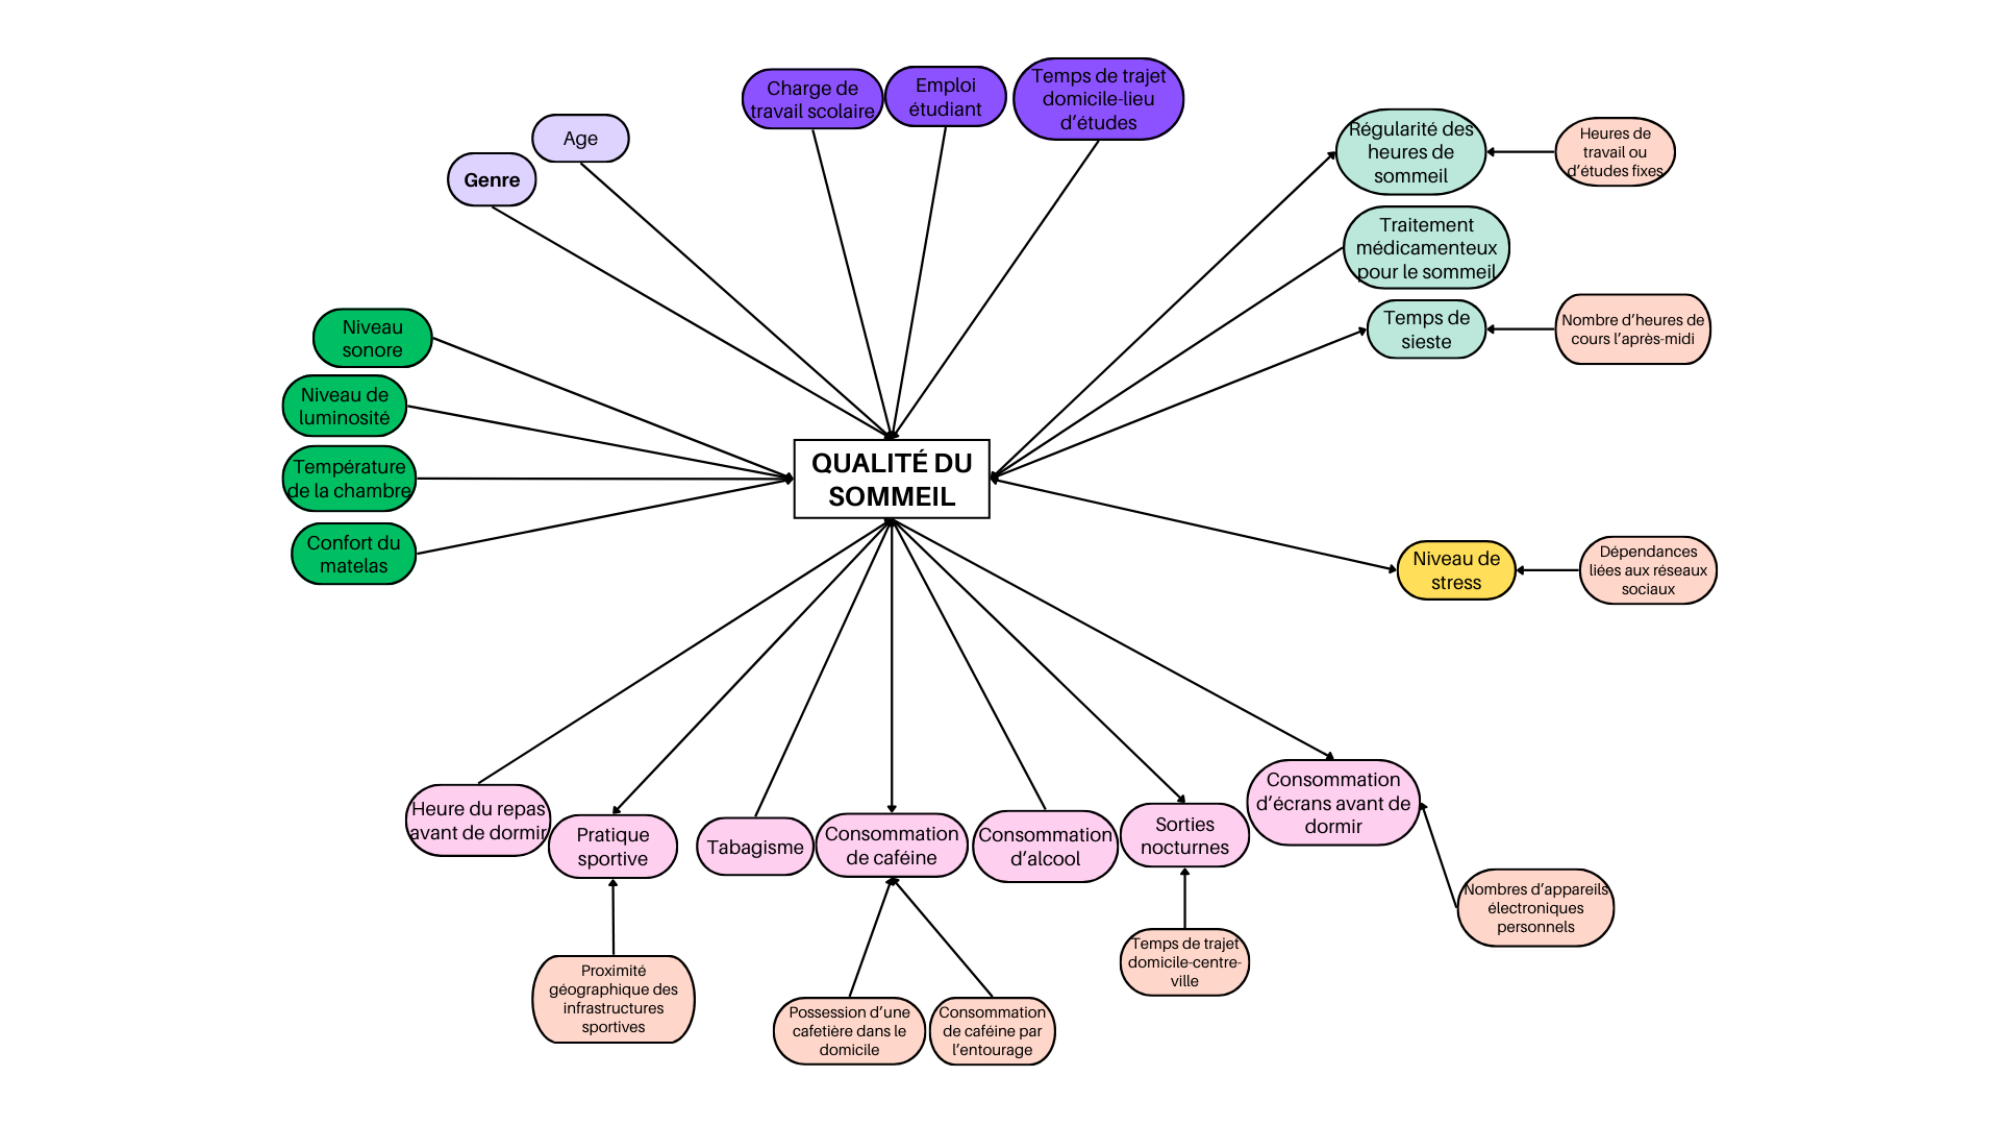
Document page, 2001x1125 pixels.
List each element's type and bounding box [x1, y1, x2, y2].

list [0, 0, 2000, 1125]
